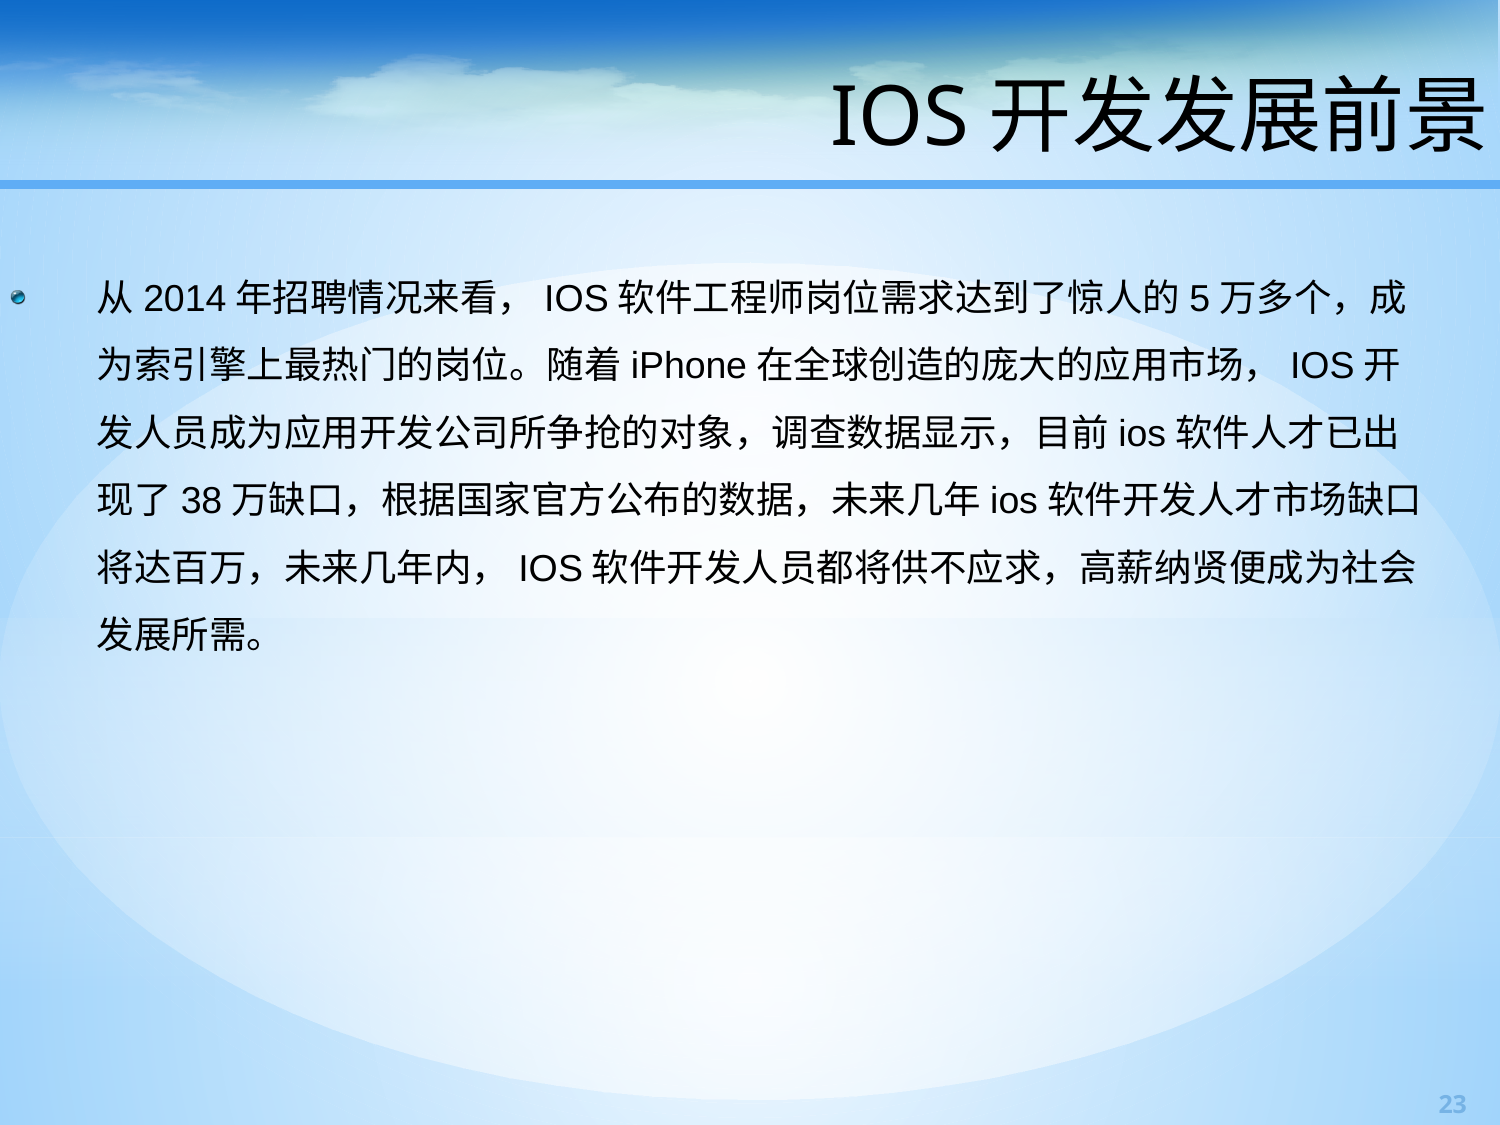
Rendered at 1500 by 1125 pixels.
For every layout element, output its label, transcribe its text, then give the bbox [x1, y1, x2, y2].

text_box IOS开发发展前景 [815, 54, 1500, 244]
slide_number 22 [1387, 1081, 1500, 1125]
picture [8, 287, 27, 305]
picture [0, 0, 1500, 168]
text_box 从2014年招聘情况来看，IOS软件工程师岗位需求达到了惊人的5万多个，成为索引擎上最热门的岗位。随着iPhone在全球创造的庞大的应用市场，IOS开发人员成为应用开发公司所争抢的对象，调查数据显示，目前ios软件人才已出现了38万缺口，根据国家官方公布的数据，未来几年ios软件开发人才市场缺口将达百万，未来几年内，IOS软件开发人员都将供不应求，高薪纳贤便成为社会发展所需。 [0, 243, 1447, 744]
